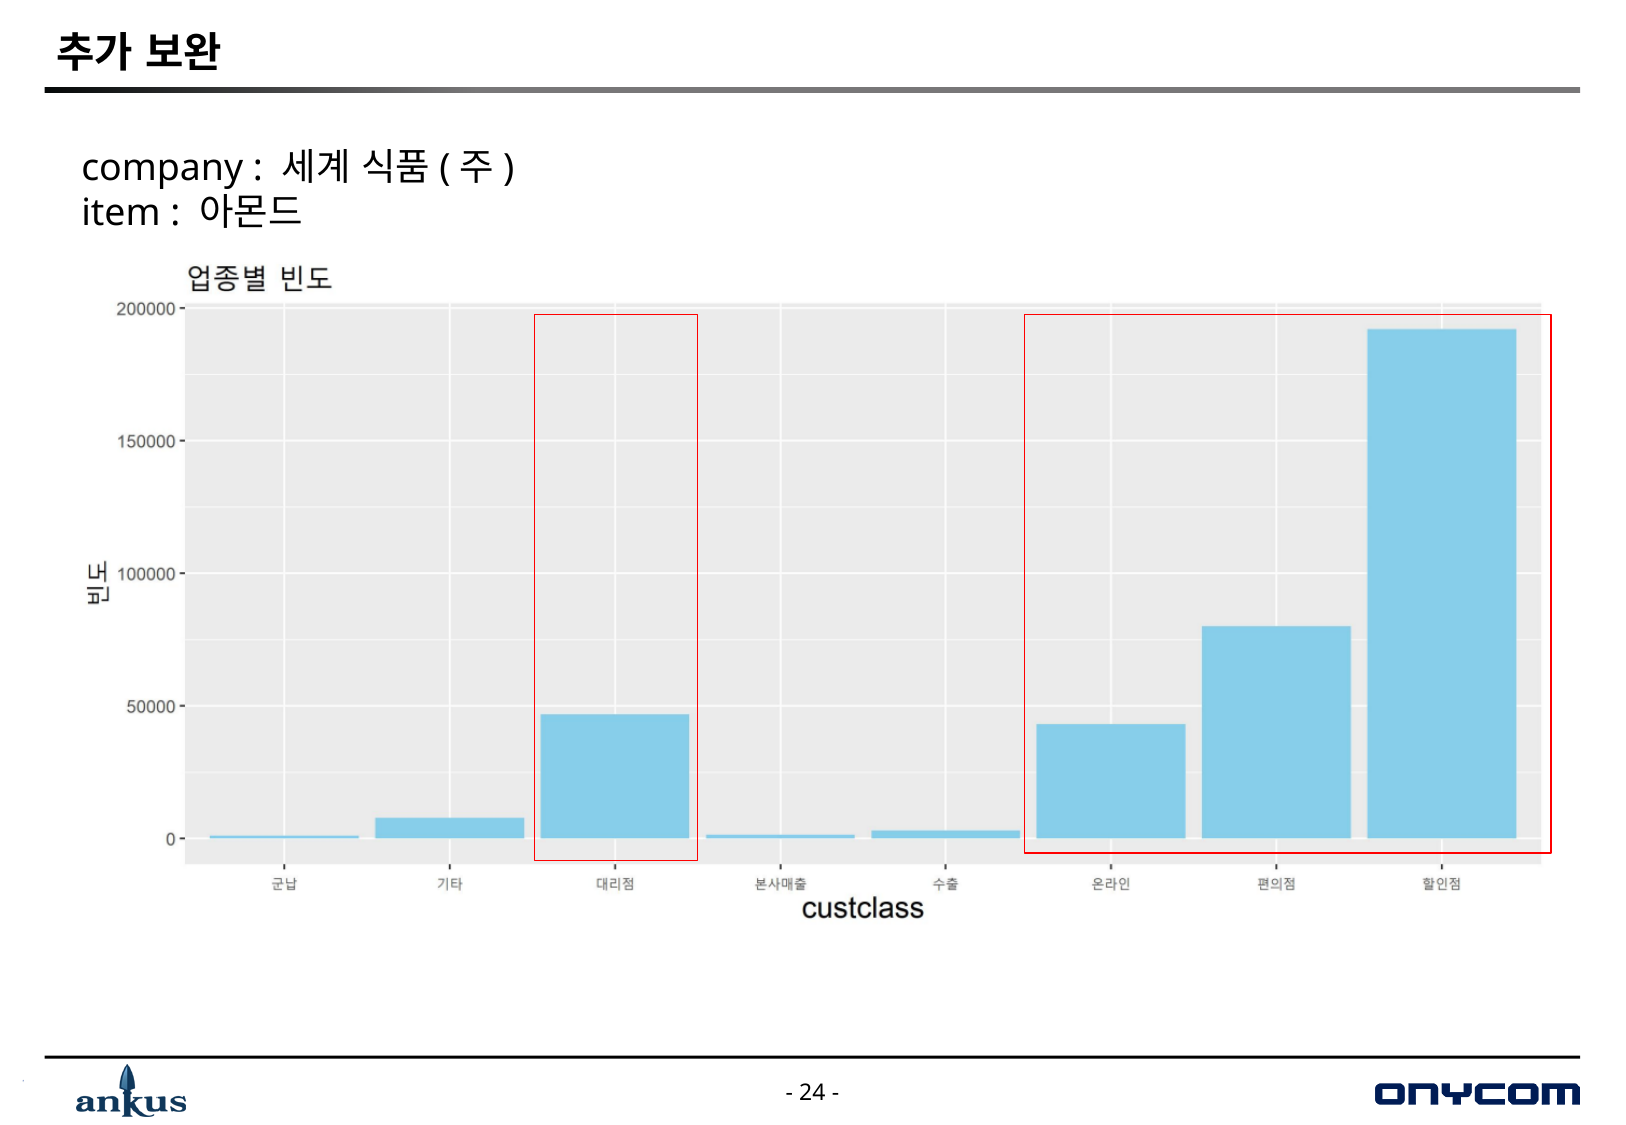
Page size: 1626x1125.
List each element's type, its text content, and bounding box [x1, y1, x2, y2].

picture [73, 248, 1552, 934]
text_box company : 세계 식품(주) item : 아몬드 [66, 135, 535, 241]
picture [22, 1059, 296, 1125]
picture [1350, 1060, 1601, 1125]
title 추가 보완 [44, 18, 1226, 82]
